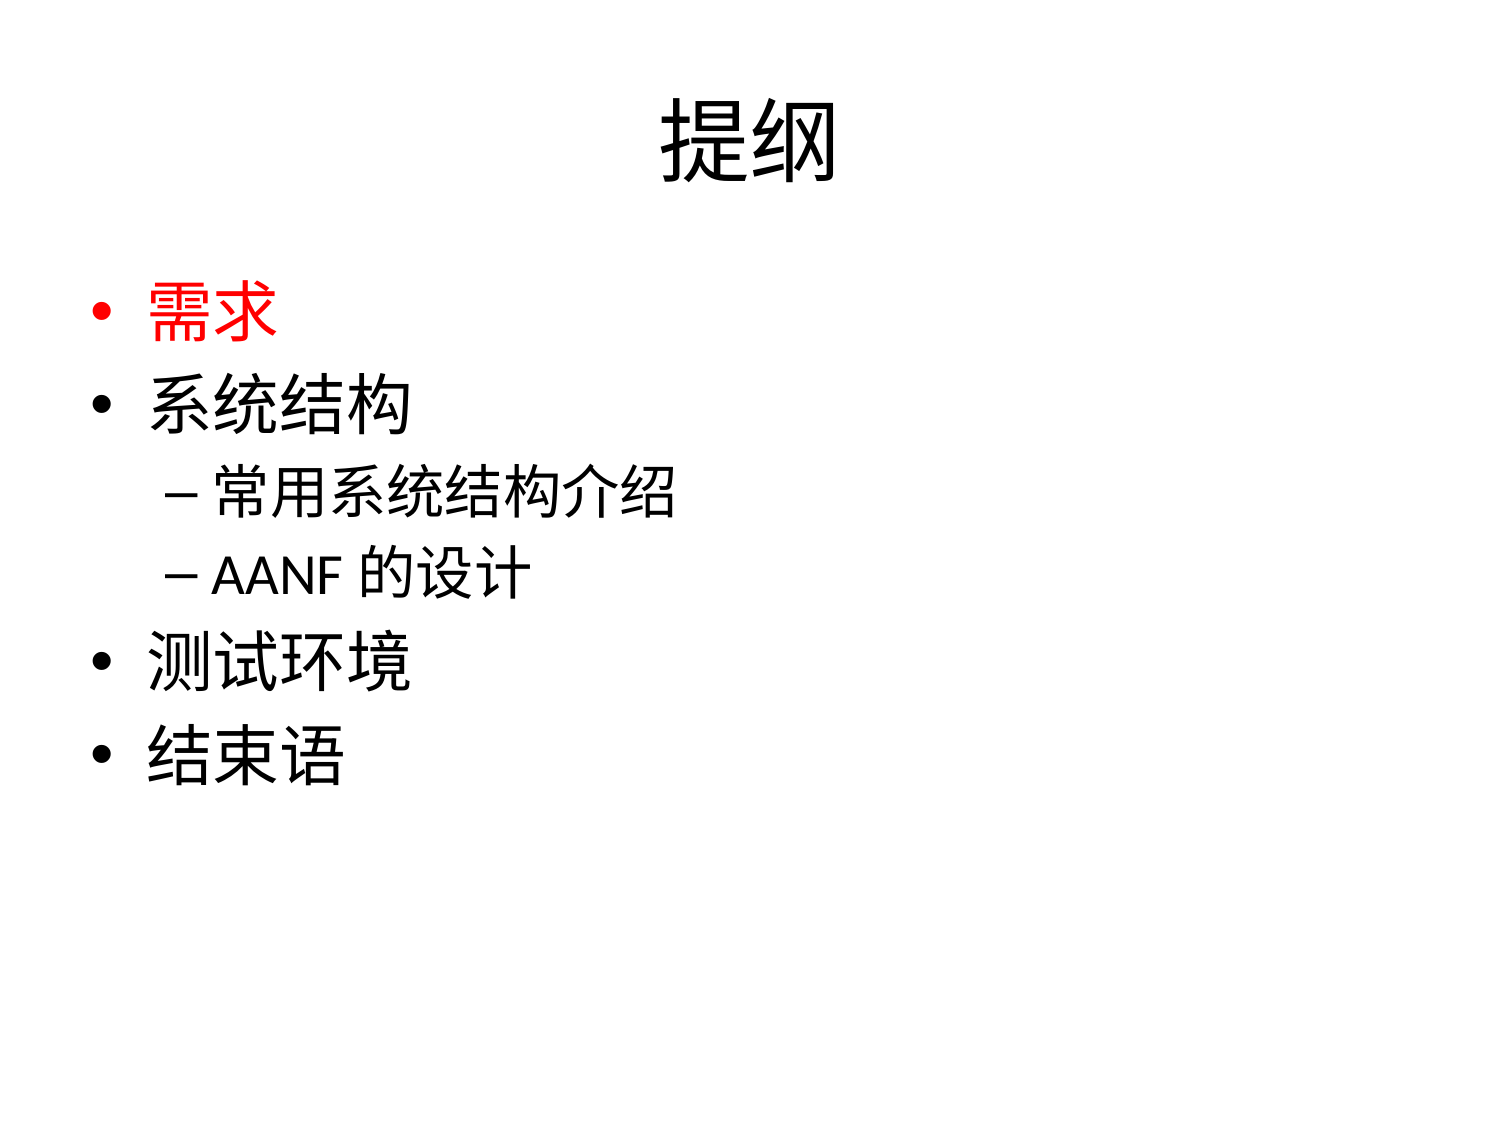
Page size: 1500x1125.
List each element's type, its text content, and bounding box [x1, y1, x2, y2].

list 需求 系统结构 常用系统结构介绍 AANF的设计 测试环境 结束语 [75, 262, 1425, 1005]
title 提纲 [75, 45, 1425, 233]
